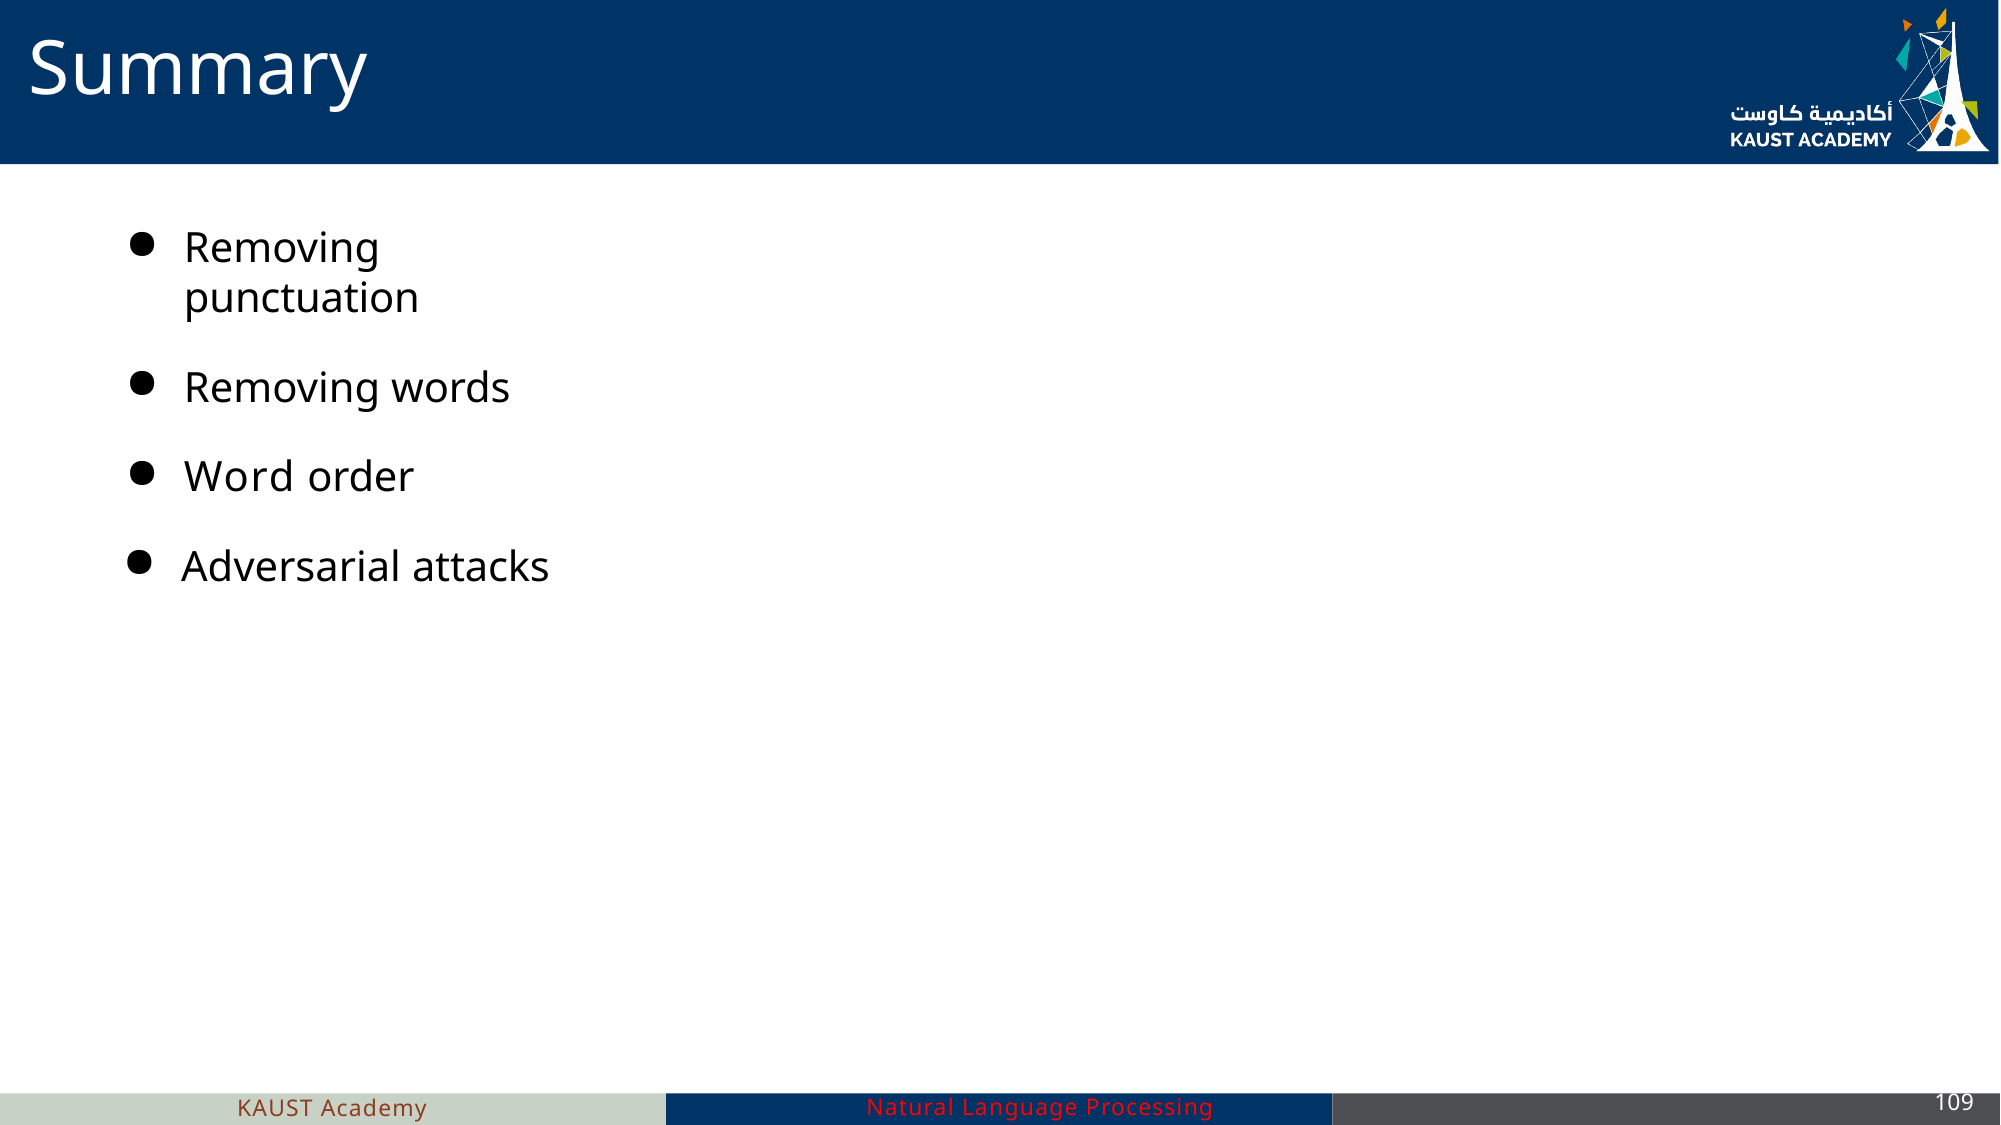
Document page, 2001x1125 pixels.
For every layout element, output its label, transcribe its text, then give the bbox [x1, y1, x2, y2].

picture [1721, 0, 2000, 159]
text_box Removing punctuation Removing words Word order Adversarial attacks [120, 219, 601, 590]
title Summary [14, 22, 1725, 132]
